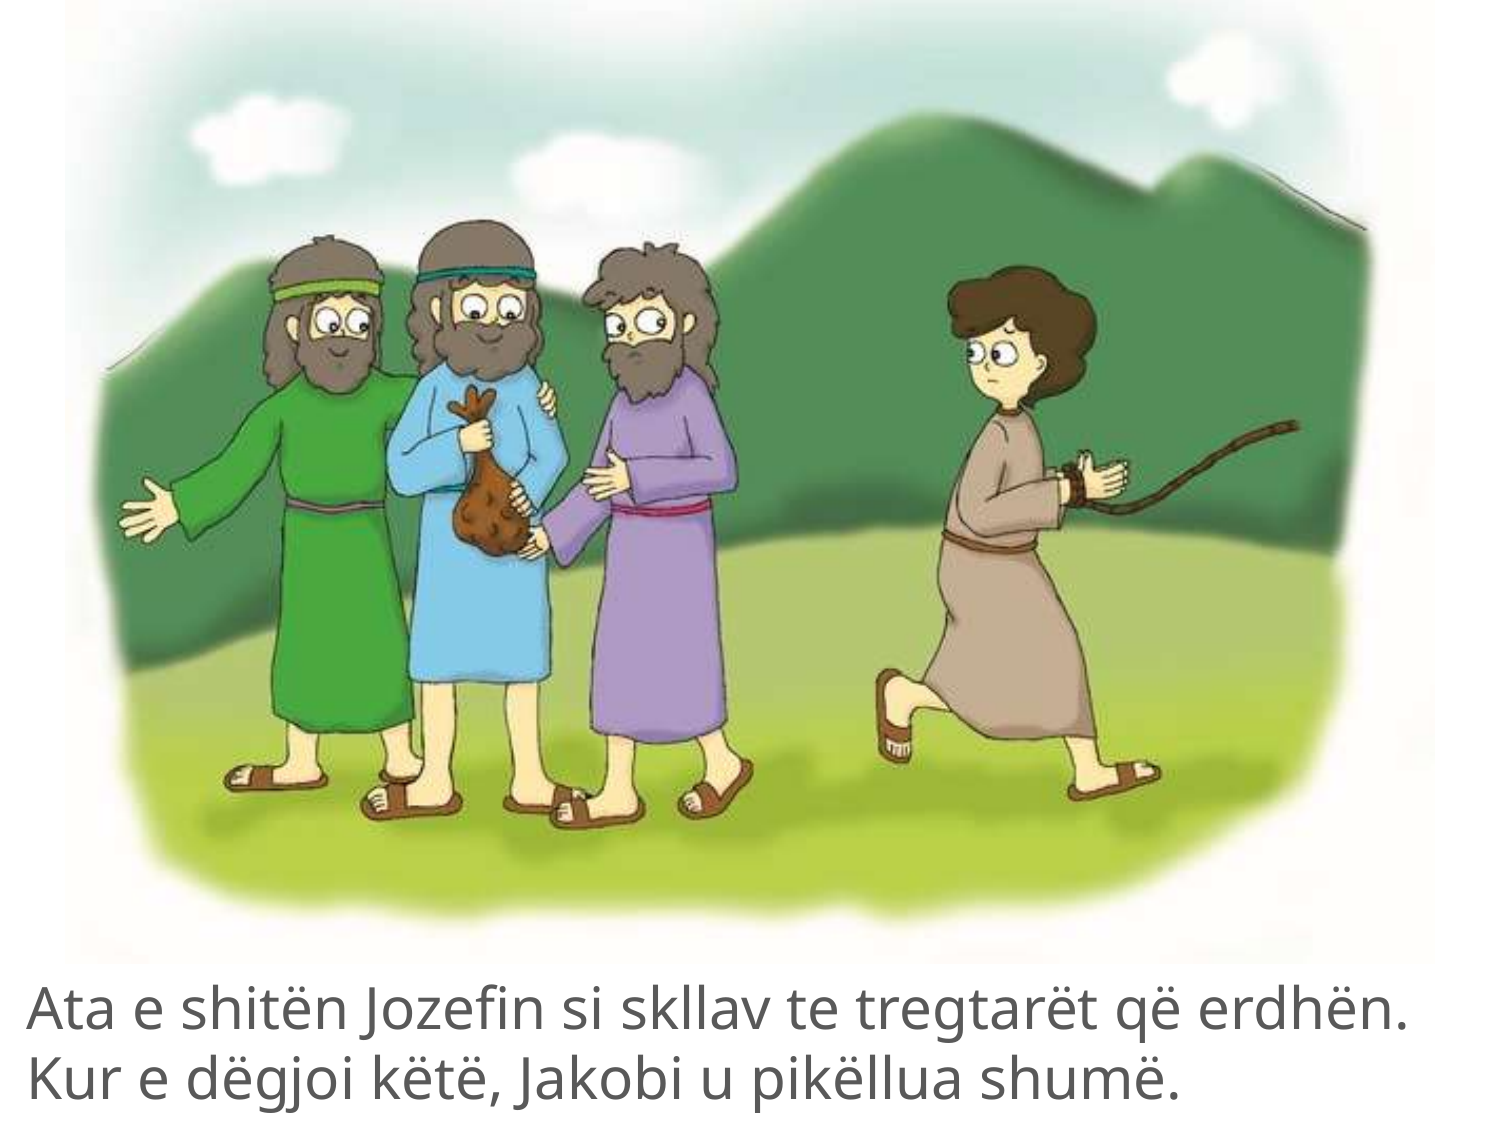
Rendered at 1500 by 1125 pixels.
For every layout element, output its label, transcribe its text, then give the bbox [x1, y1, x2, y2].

picture [64, 0, 1436, 965]
text_box Ata e shitën Jozefin si skllav te tregtarët që erdhën. Kur e dëgjoi këtë, Jakobi u pikëllua shumë. [11, 964, 1498, 1119]
